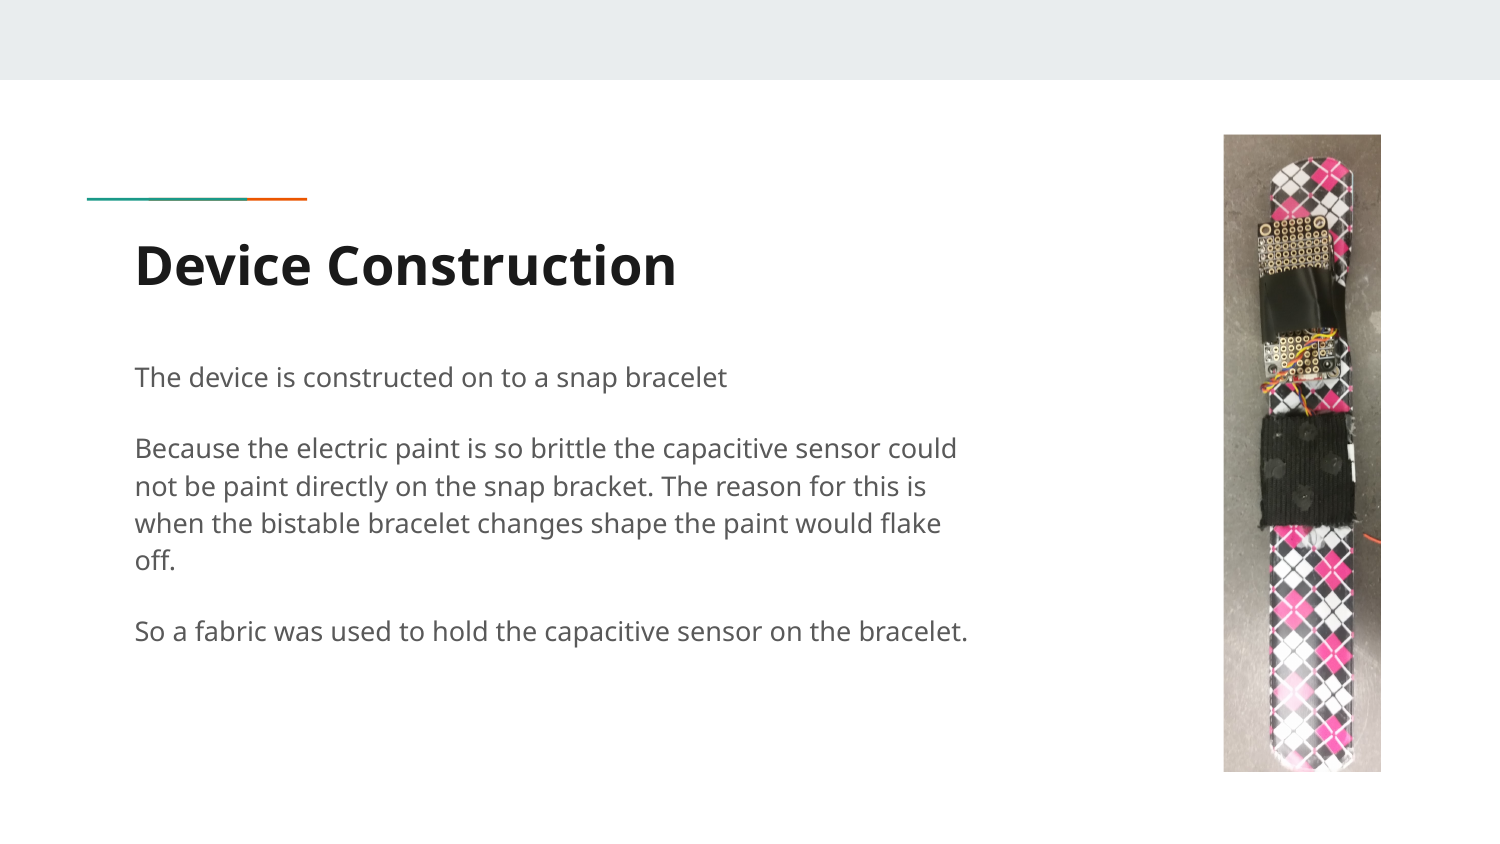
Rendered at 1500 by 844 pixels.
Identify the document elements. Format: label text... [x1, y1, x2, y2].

list The device is constructed on to a snap bracelet Because the electric paint is so brittle the capacitive sensor could not be paint directly on the snap bracket. The reason for this is when the bistable bracelet changes shape the paint would flake off. So a fabric was used to hold the capacitive sensor on the bracelet. [119, 341, 1003, 712]
picture [983, 135, 1500, 771]
title Device Construction [119, 216, 1223, 305]
